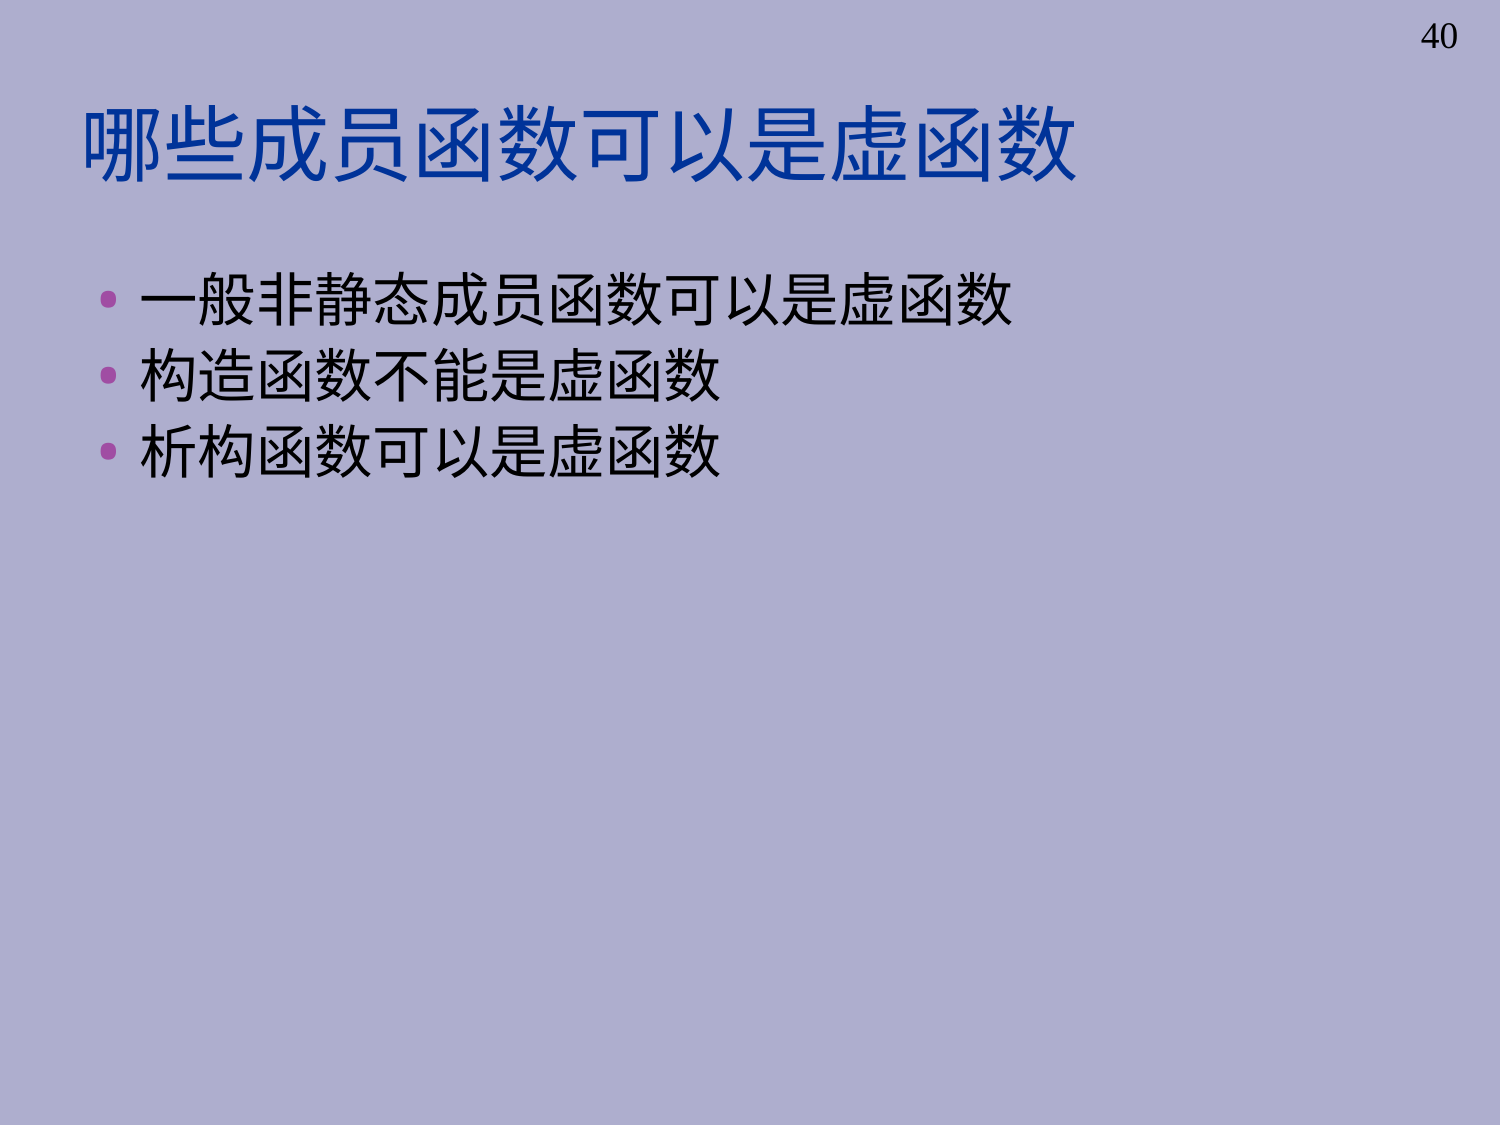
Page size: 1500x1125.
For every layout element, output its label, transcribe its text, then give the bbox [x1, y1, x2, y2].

slide_number 40 [1135, 3, 1474, 64]
title 哪些成员函数可以是虚函数 [64, 54, 1415, 230]
list 一般非静态成员函数可以是虚函数 构造函数不能是虚函数 析构函数可以是虚函数 [64, 255, 1415, 961]
